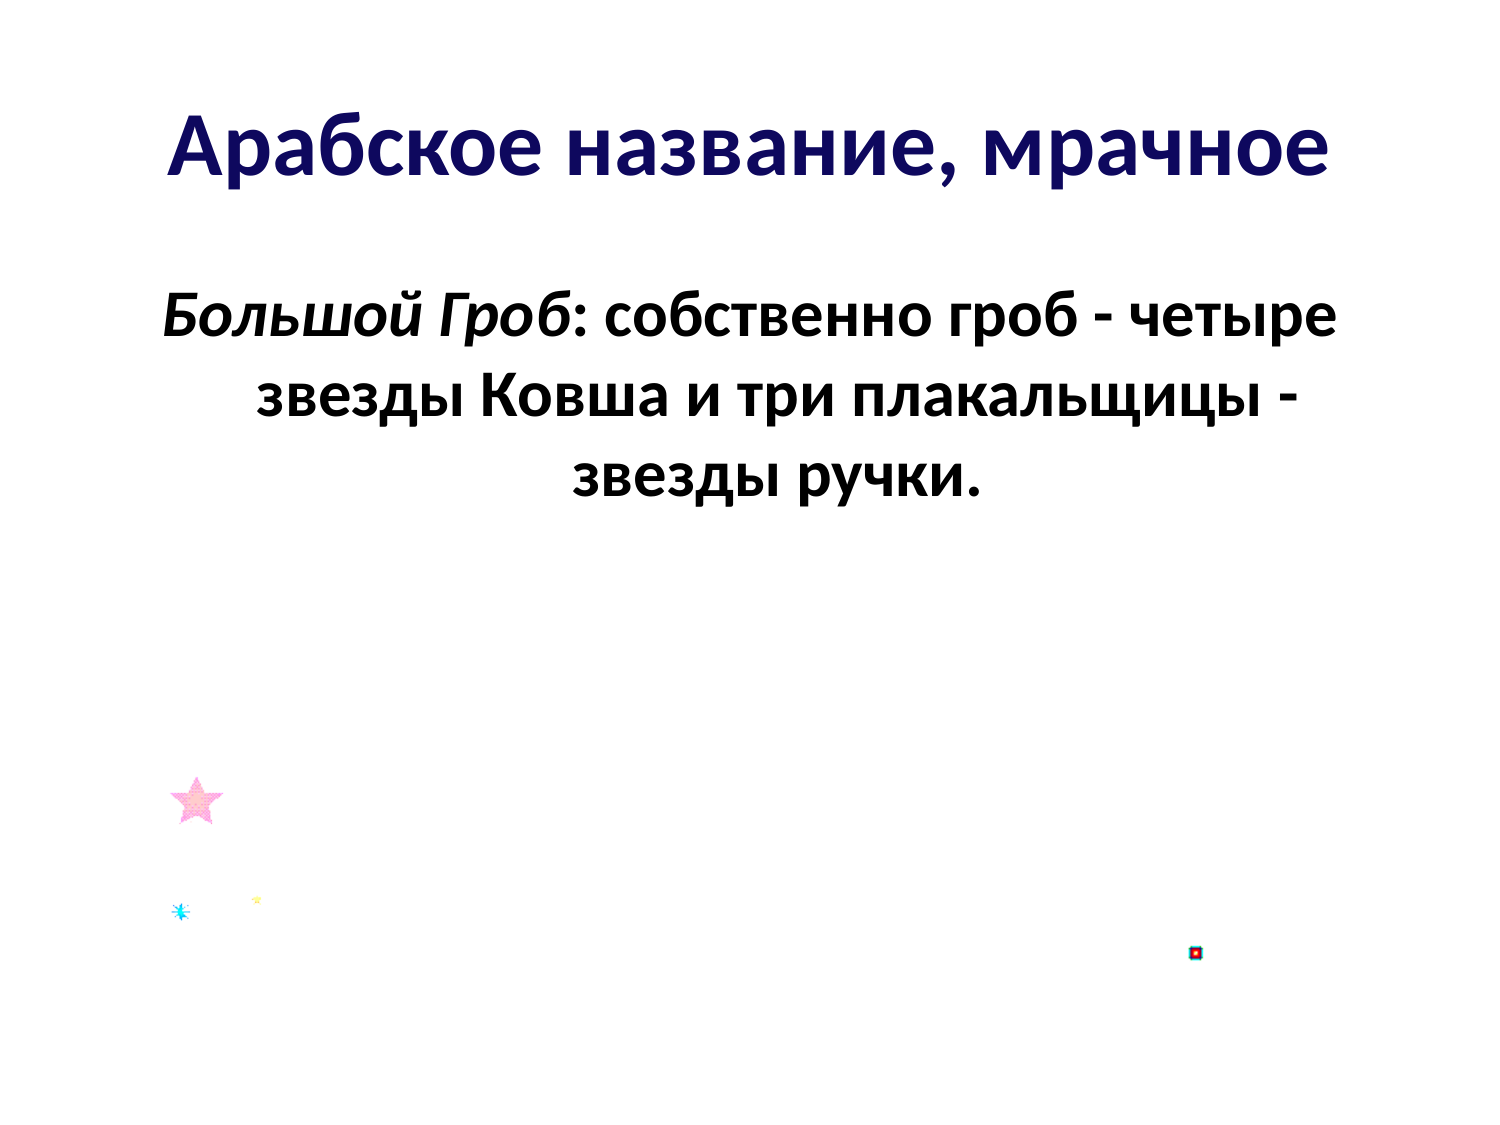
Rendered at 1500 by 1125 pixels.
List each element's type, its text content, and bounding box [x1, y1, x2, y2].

picture [137, 774, 307, 932]
title Арабское название, мрачное [75, 45, 1425, 233]
picture [1012, 587, 1388, 963]
list Большой Гроб: собственно гроб - четыре звезды Ковша и три плакальщицы - звезды ручки. [75, 262, 1425, 1005]
